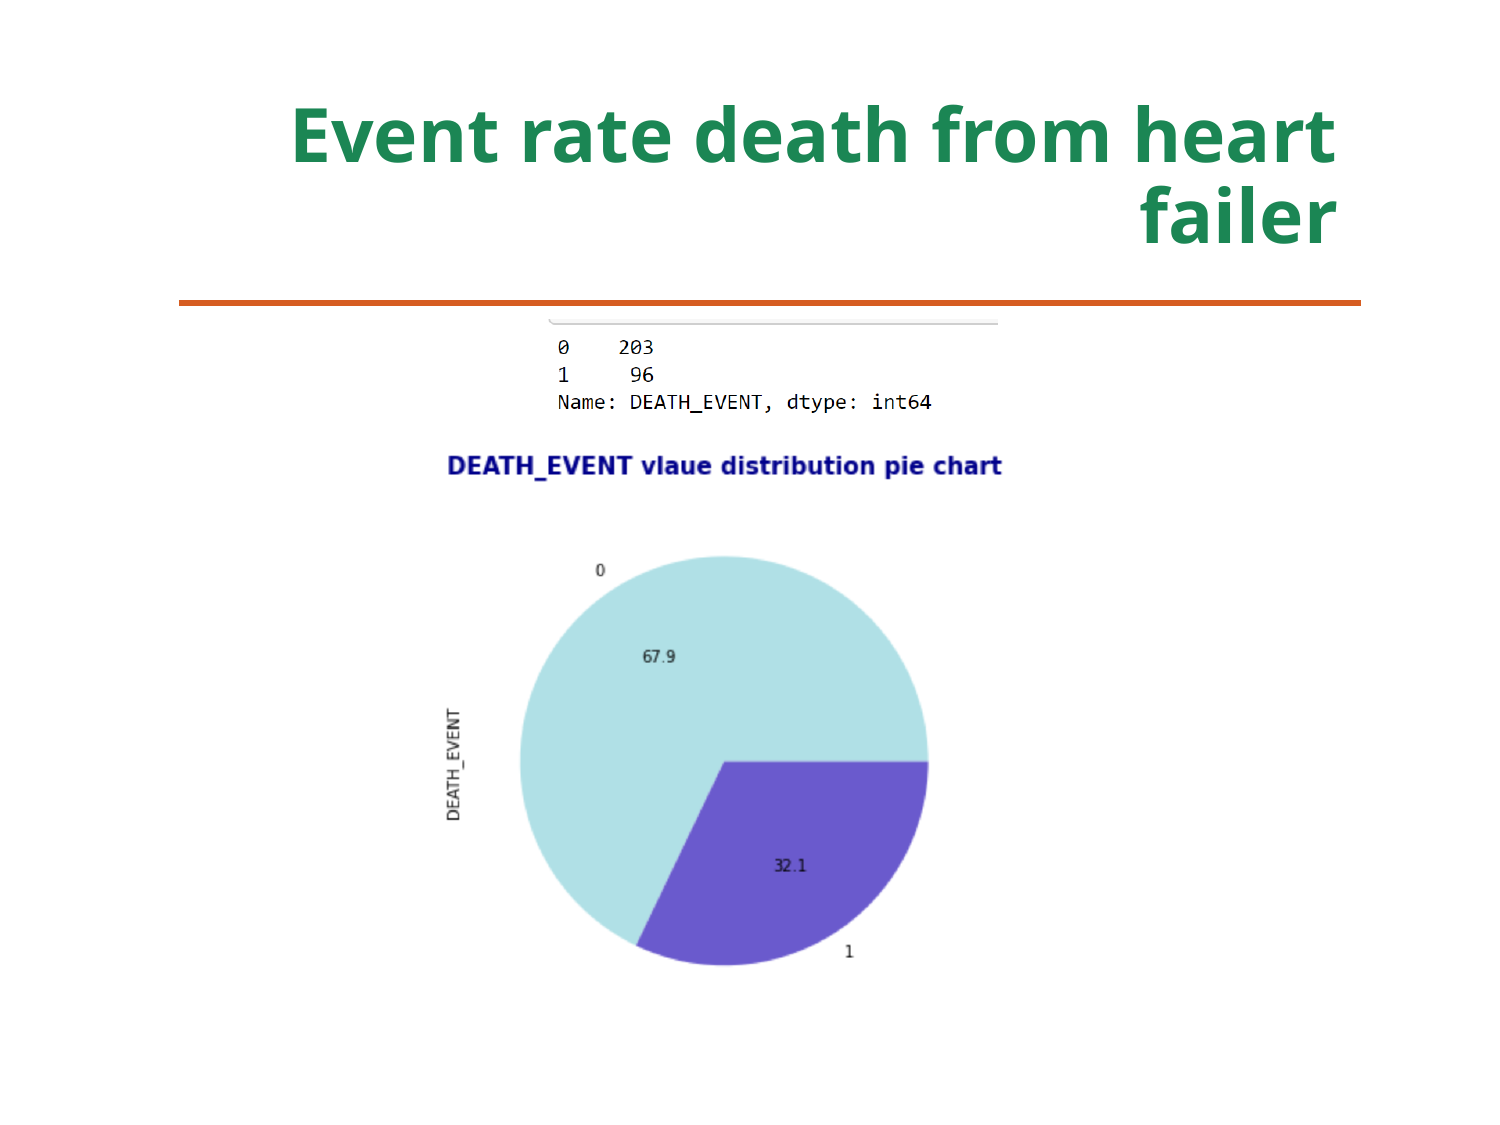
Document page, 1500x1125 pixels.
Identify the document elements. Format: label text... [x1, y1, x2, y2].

picture [487, 319, 998, 422]
title Event rate death from heart failer [146, 163, 1354, 268]
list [423, 446, 1077, 1008]
